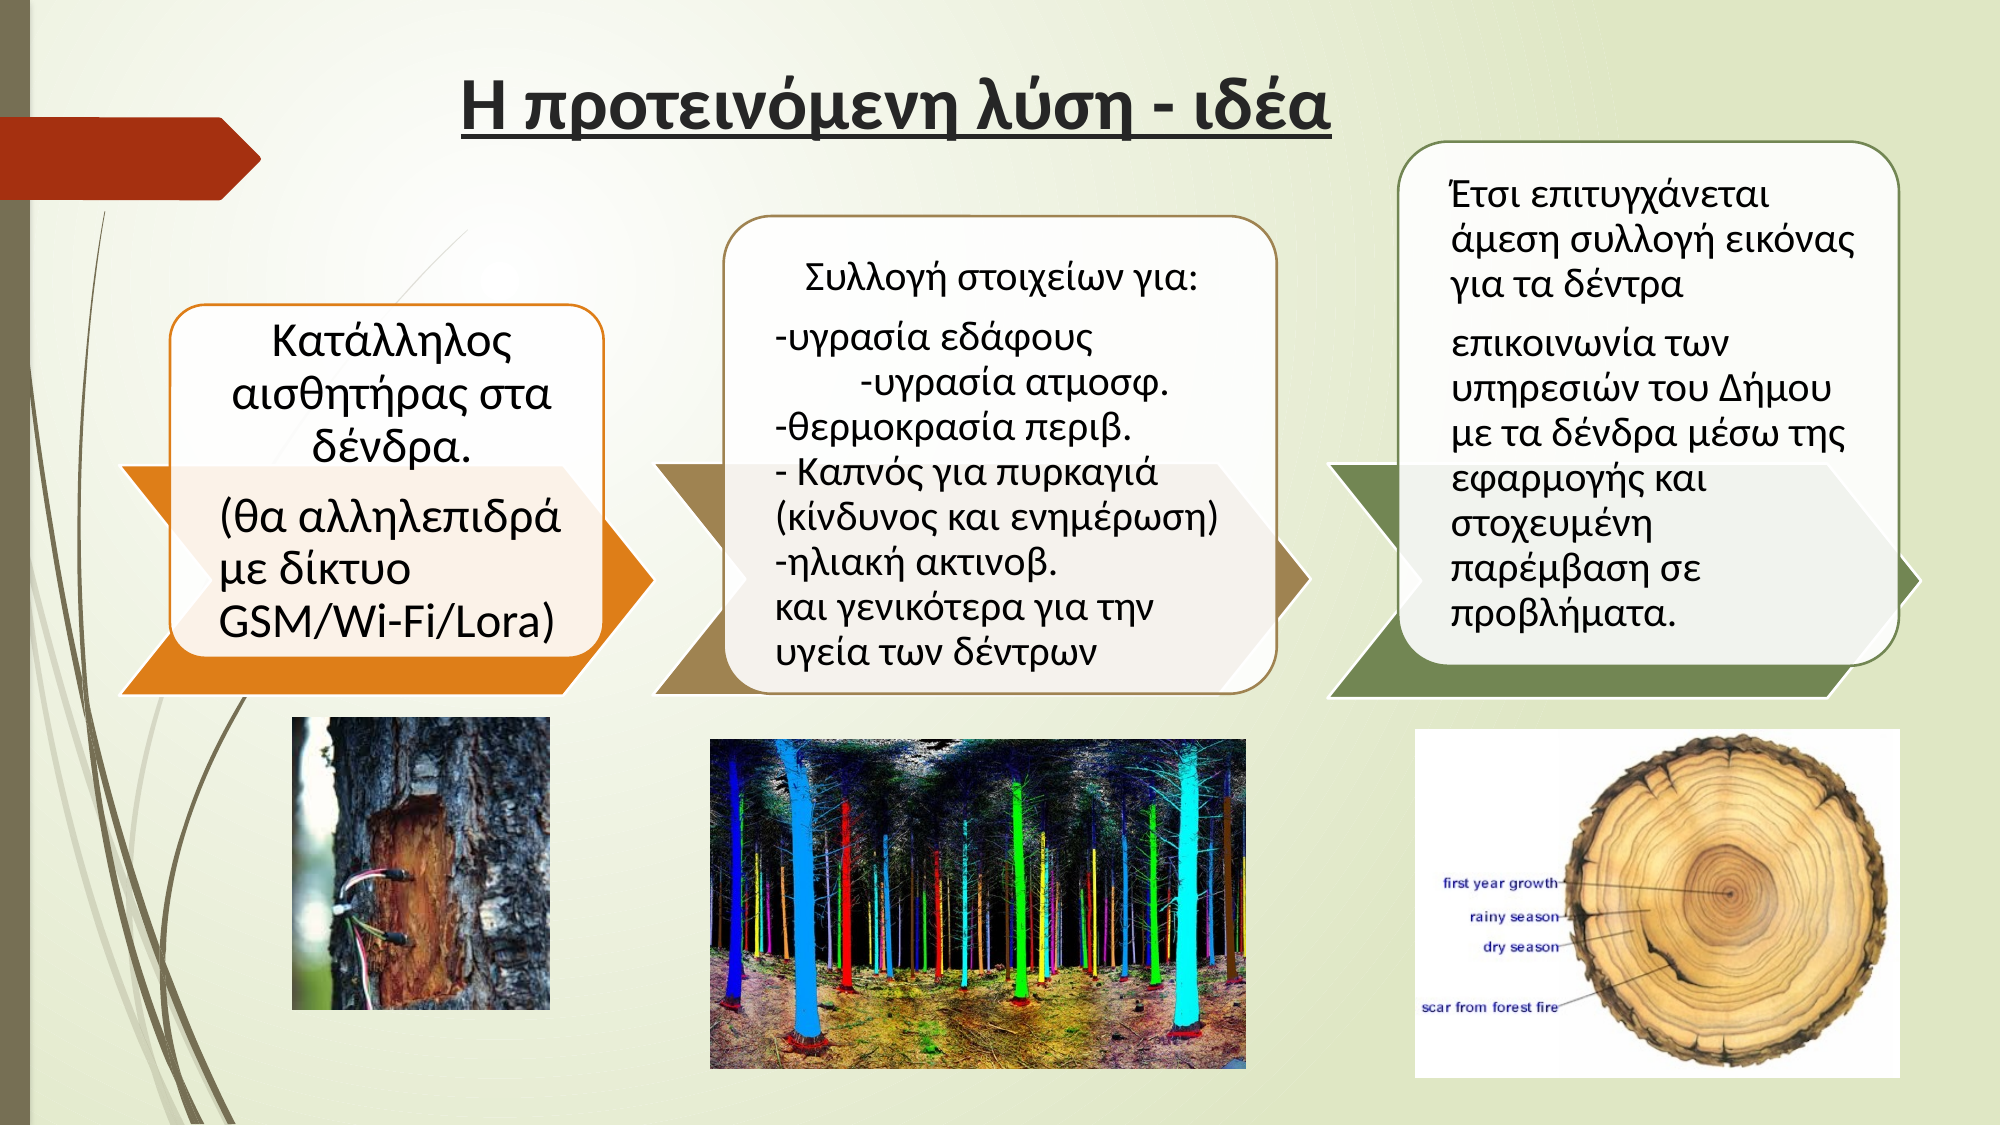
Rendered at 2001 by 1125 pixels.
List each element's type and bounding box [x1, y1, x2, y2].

picture [291, 717, 551, 1010]
picture [709, 739, 1247, 1069]
text_box [84, 0, 1936, 1125]
picture [1415, 729, 1900, 1079]
